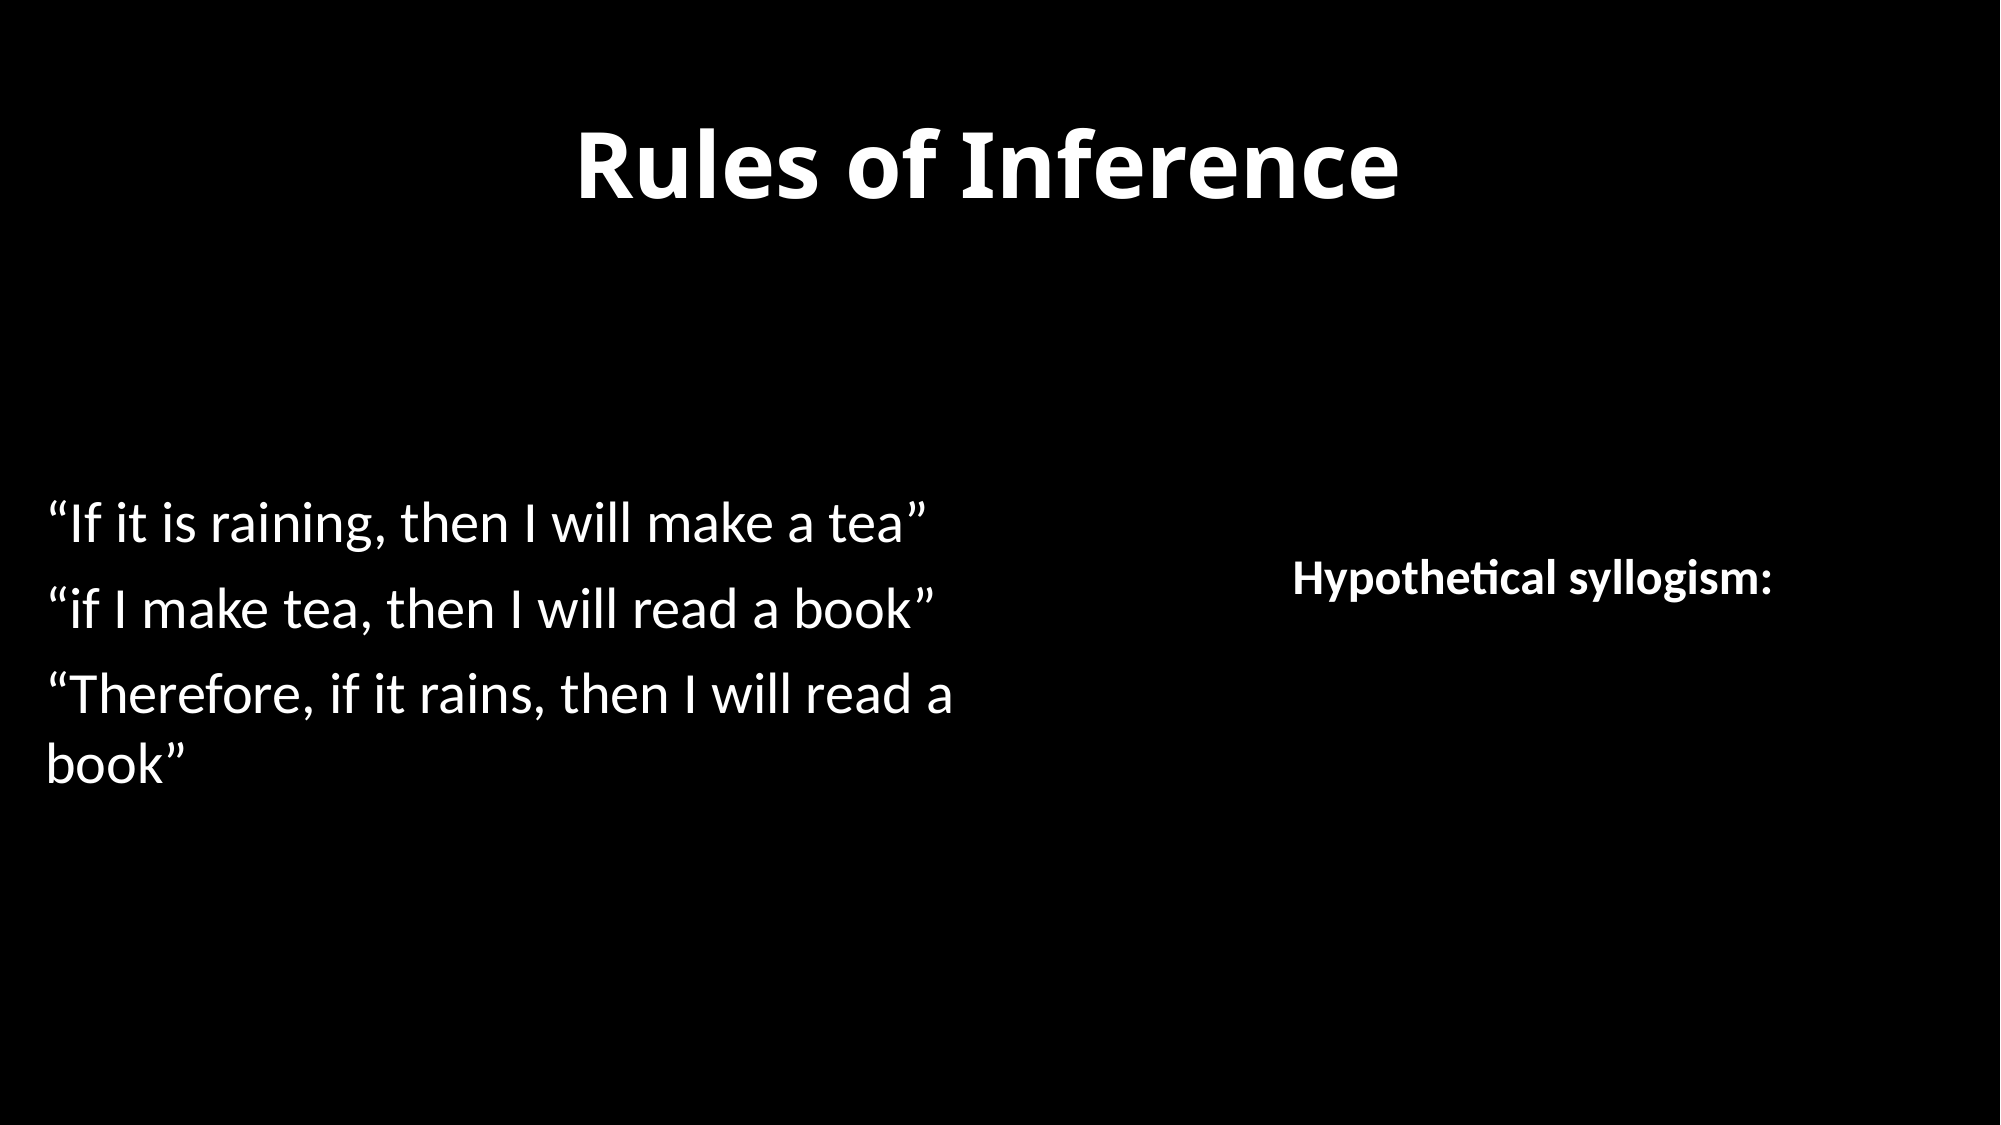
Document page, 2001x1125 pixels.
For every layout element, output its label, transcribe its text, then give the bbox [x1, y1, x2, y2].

text_box “if I make tea, then I will read a book” [30, 562, 975, 648]
title Rules of Inference [137, 59, 1863, 278]
text_box “Therefore, if it rains, then I will read a book” [30, 648, 975, 803]
text_box “If it is raining, then I will make a tea” [30, 476, 975, 562]
